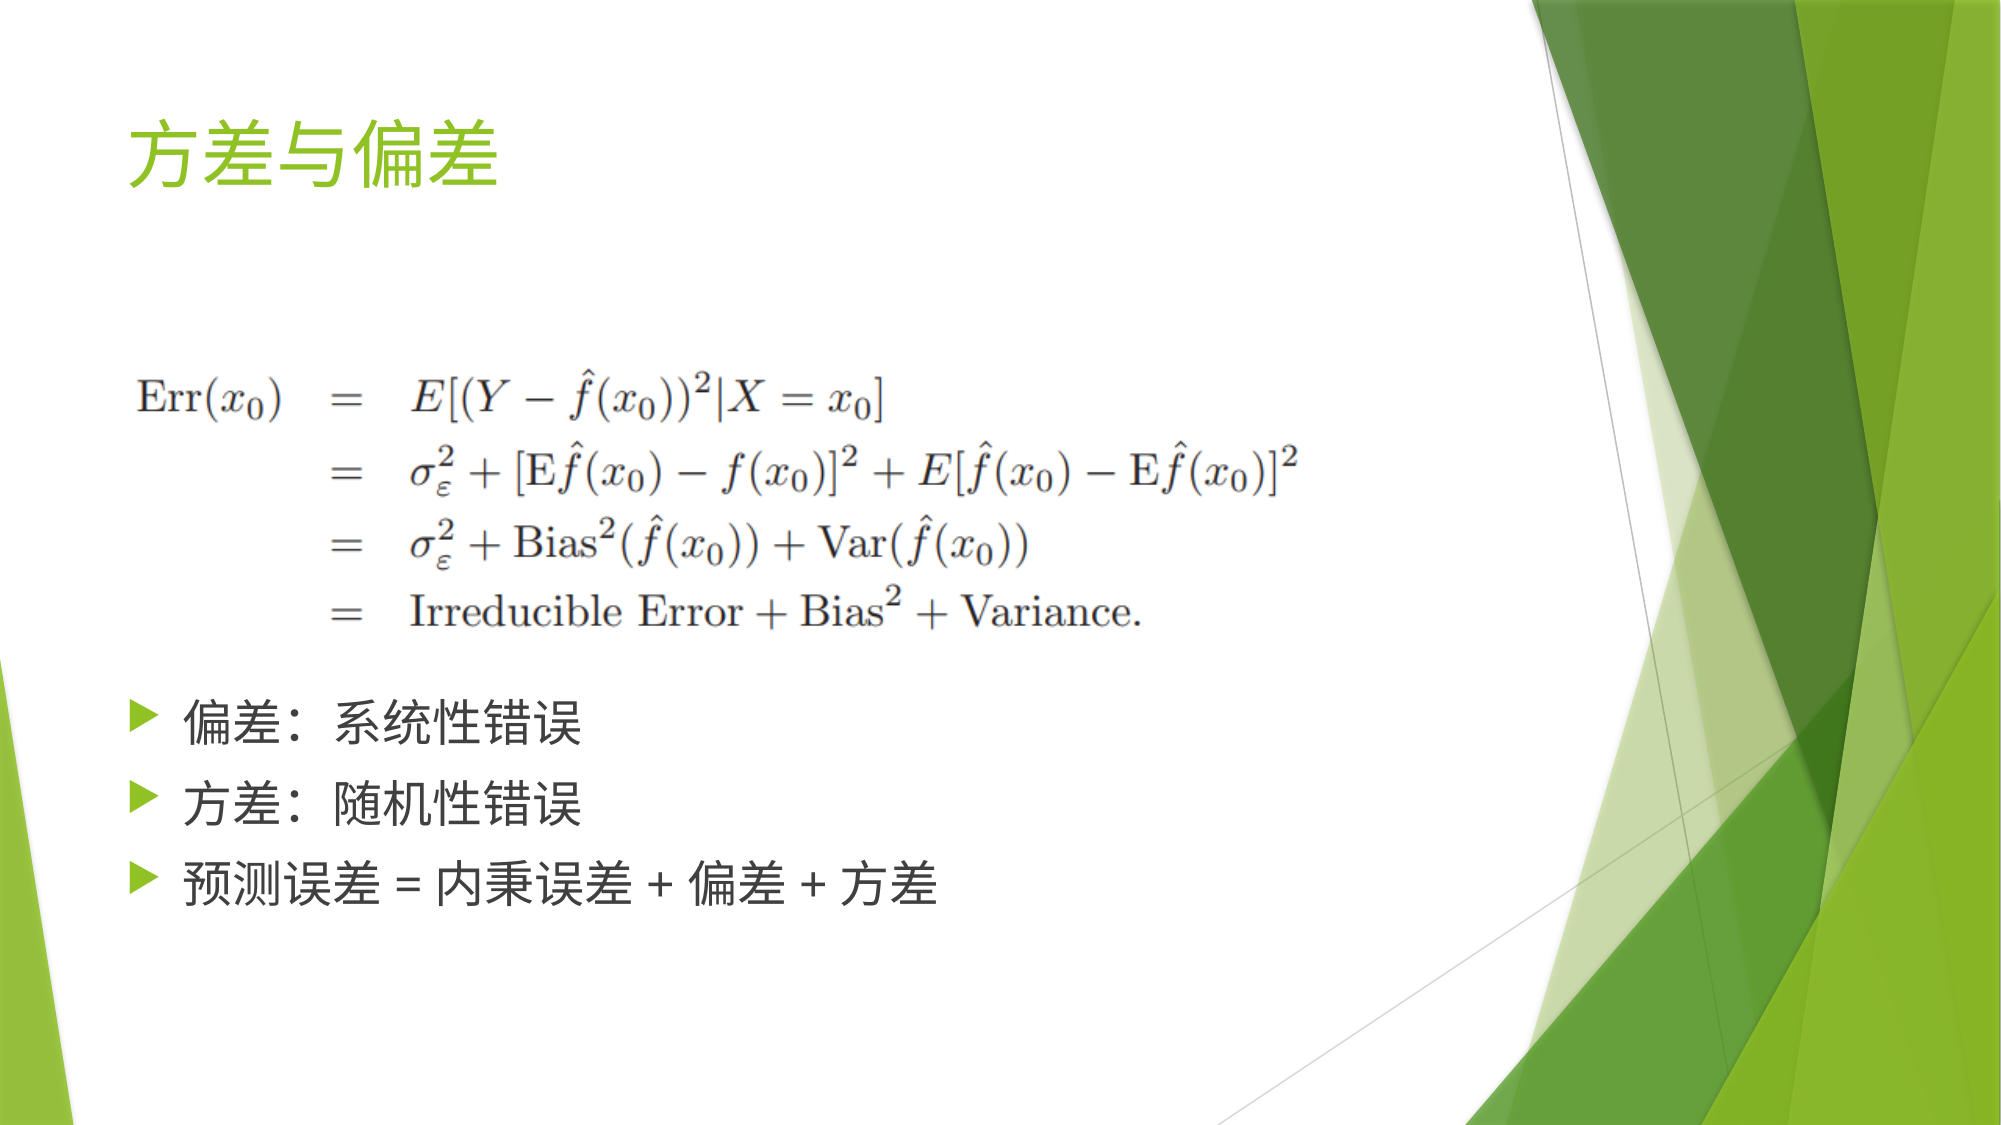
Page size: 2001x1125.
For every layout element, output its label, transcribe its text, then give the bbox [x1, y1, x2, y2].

title 方差与偏差 [111, 99, 1522, 317]
list 偏差：系统性错误 方差：随机性错误 预测误差=内秉误差+偏差+方差 [111, 354, 1522, 992]
picture [112, 354, 1325, 638]
